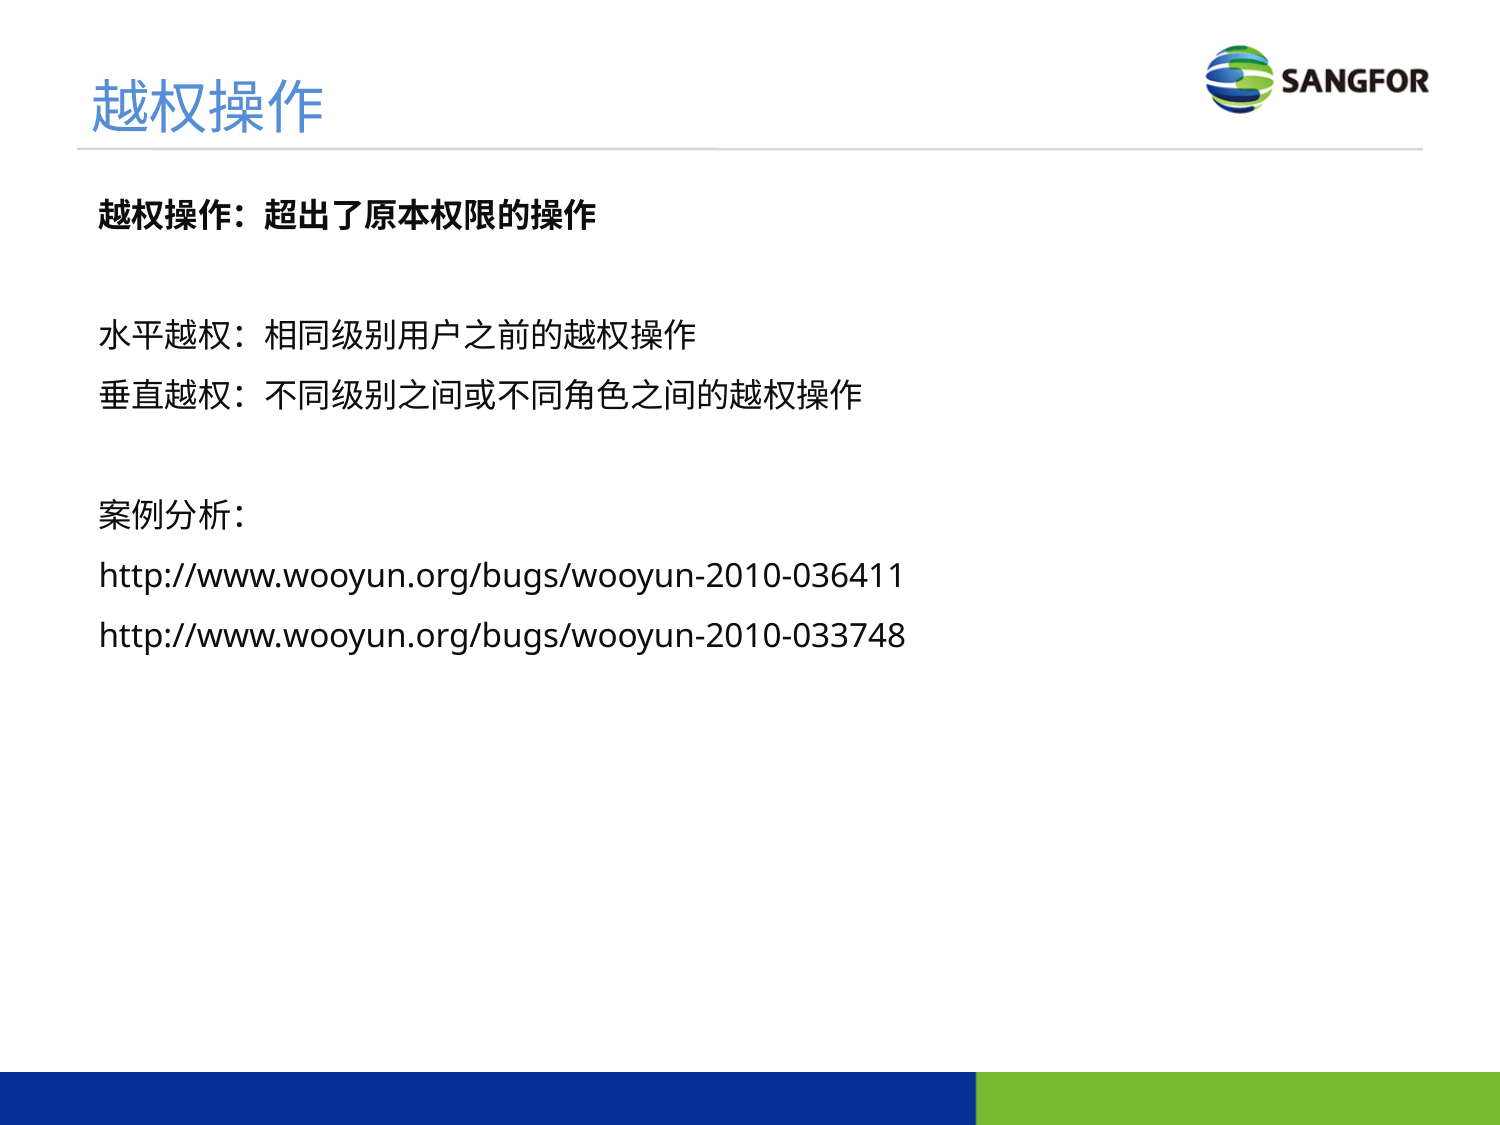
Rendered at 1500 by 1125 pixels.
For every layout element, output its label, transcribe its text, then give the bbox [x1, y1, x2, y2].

picture [1198, 42, 1437, 119]
picture [0, 1069, 1500, 1125]
text_box 越权操作 [76, 63, 1172, 148]
text_box 越权操作：超出了原本权限的操作 水平越权：相同级别用户之前的越权操作 垂直越权：不同级别之间或不同角色之间的越权操作 案例分析： http://www.wooyun.org/bugs/wooyun-2010-036411 http://www.wooyun.org/bugs/wooyun-2010-033748 [83, 167, 1417, 662]
